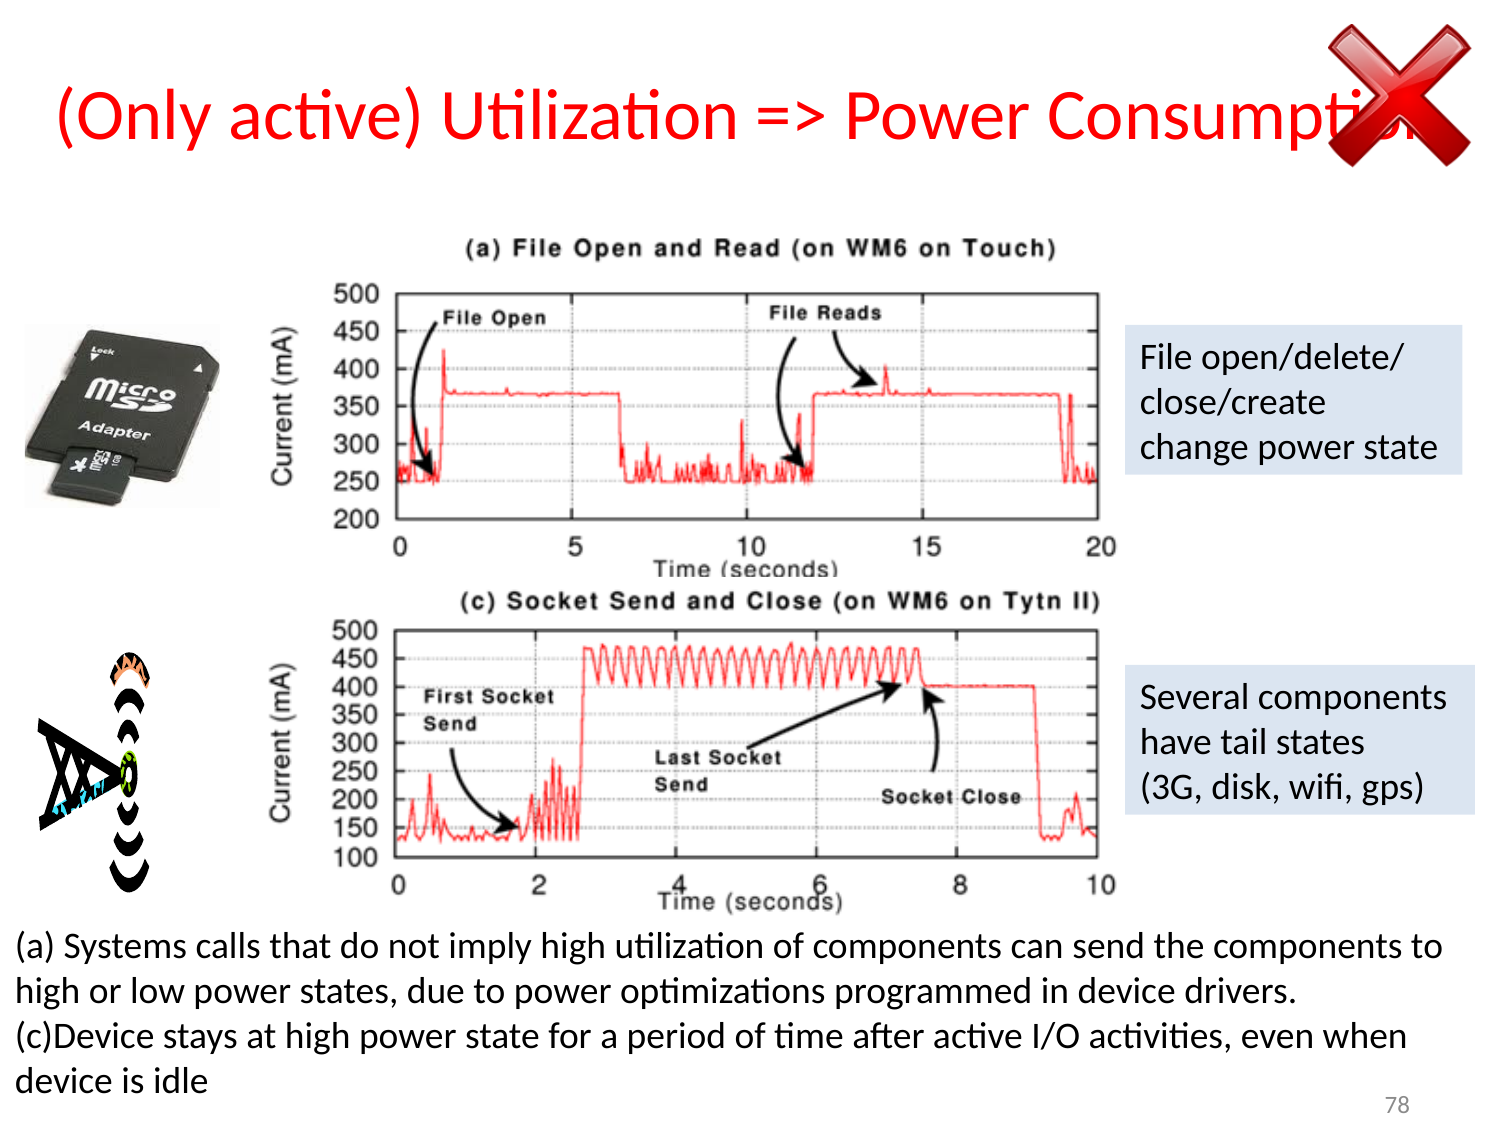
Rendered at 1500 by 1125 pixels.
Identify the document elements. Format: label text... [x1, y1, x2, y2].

text_box File open/delete/ close/create change power state [1141, 324, 1463, 475]
text_box Several components have tail states (3G, disk, wifi, gps) [1131, 664, 1475, 815]
picture [1328, 24, 1472, 169]
picture [24, 324, 221, 508]
title (Only active) Utilization => Power Consumption [39, 17, 1458, 205]
picture [262, 224, 1138, 936]
picture [0, 716, 214, 829]
slide_number 78 [1074, 1108, 1425, 1125]
text_box (a) Systems calls that do not imply high utilization of components can send the components to high or low power states, due to power optimizations programmed in device drivers. (c)Device stays at high power state for a period of time after active I/O activities, even when device is idle [0, 913, 1500, 1108]
